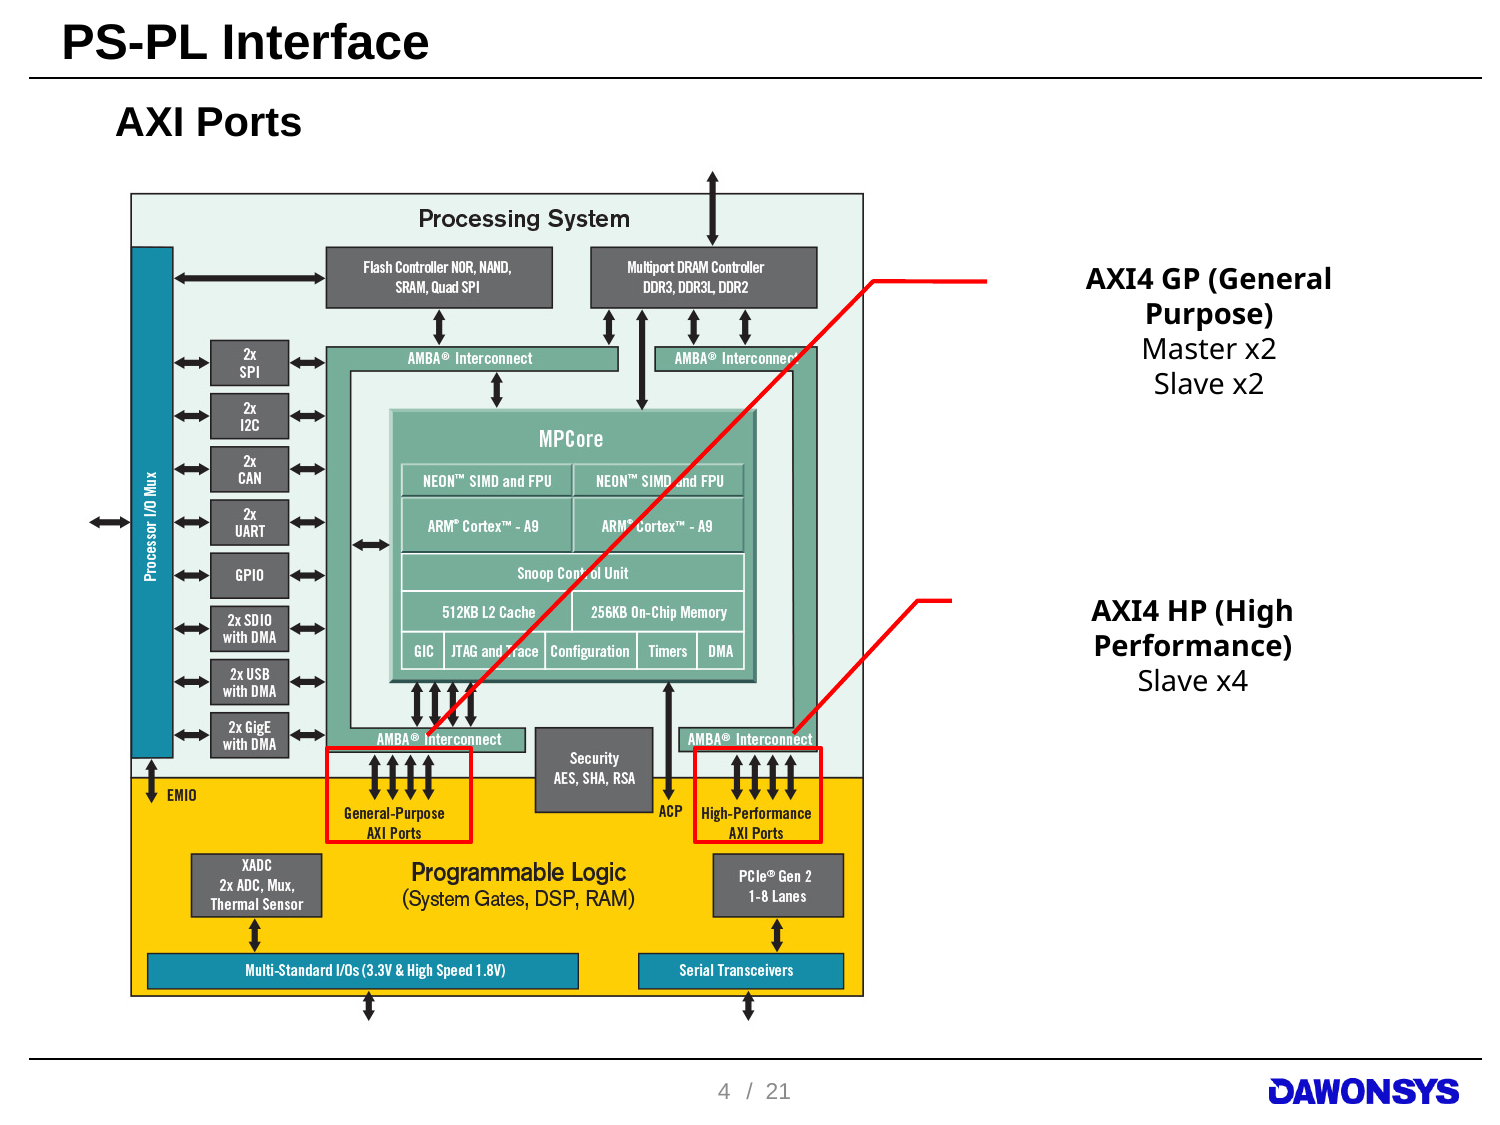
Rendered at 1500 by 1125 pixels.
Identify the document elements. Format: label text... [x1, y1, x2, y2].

list AXI Ports [100, 90, 1483, 149]
footer / 21 [746, 1071, 1207, 1109]
text_box AXI4 GP (General Purpose) Master x2 Slave x2 [1019, 252, 1400, 409]
slide_number 4 [395, 1071, 746, 1109]
text_box AXI4 HP (High Performance) Slave x4 [986, 574, 1400, 716]
title PS-PL Interface [46, 7, 1447, 72]
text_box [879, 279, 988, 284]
picture [1269, 1078, 1459, 1104]
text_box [76, 148, 875, 1047]
text_box AXI4 HP (High Performance) Slave x4 [879, 598, 952, 645]
